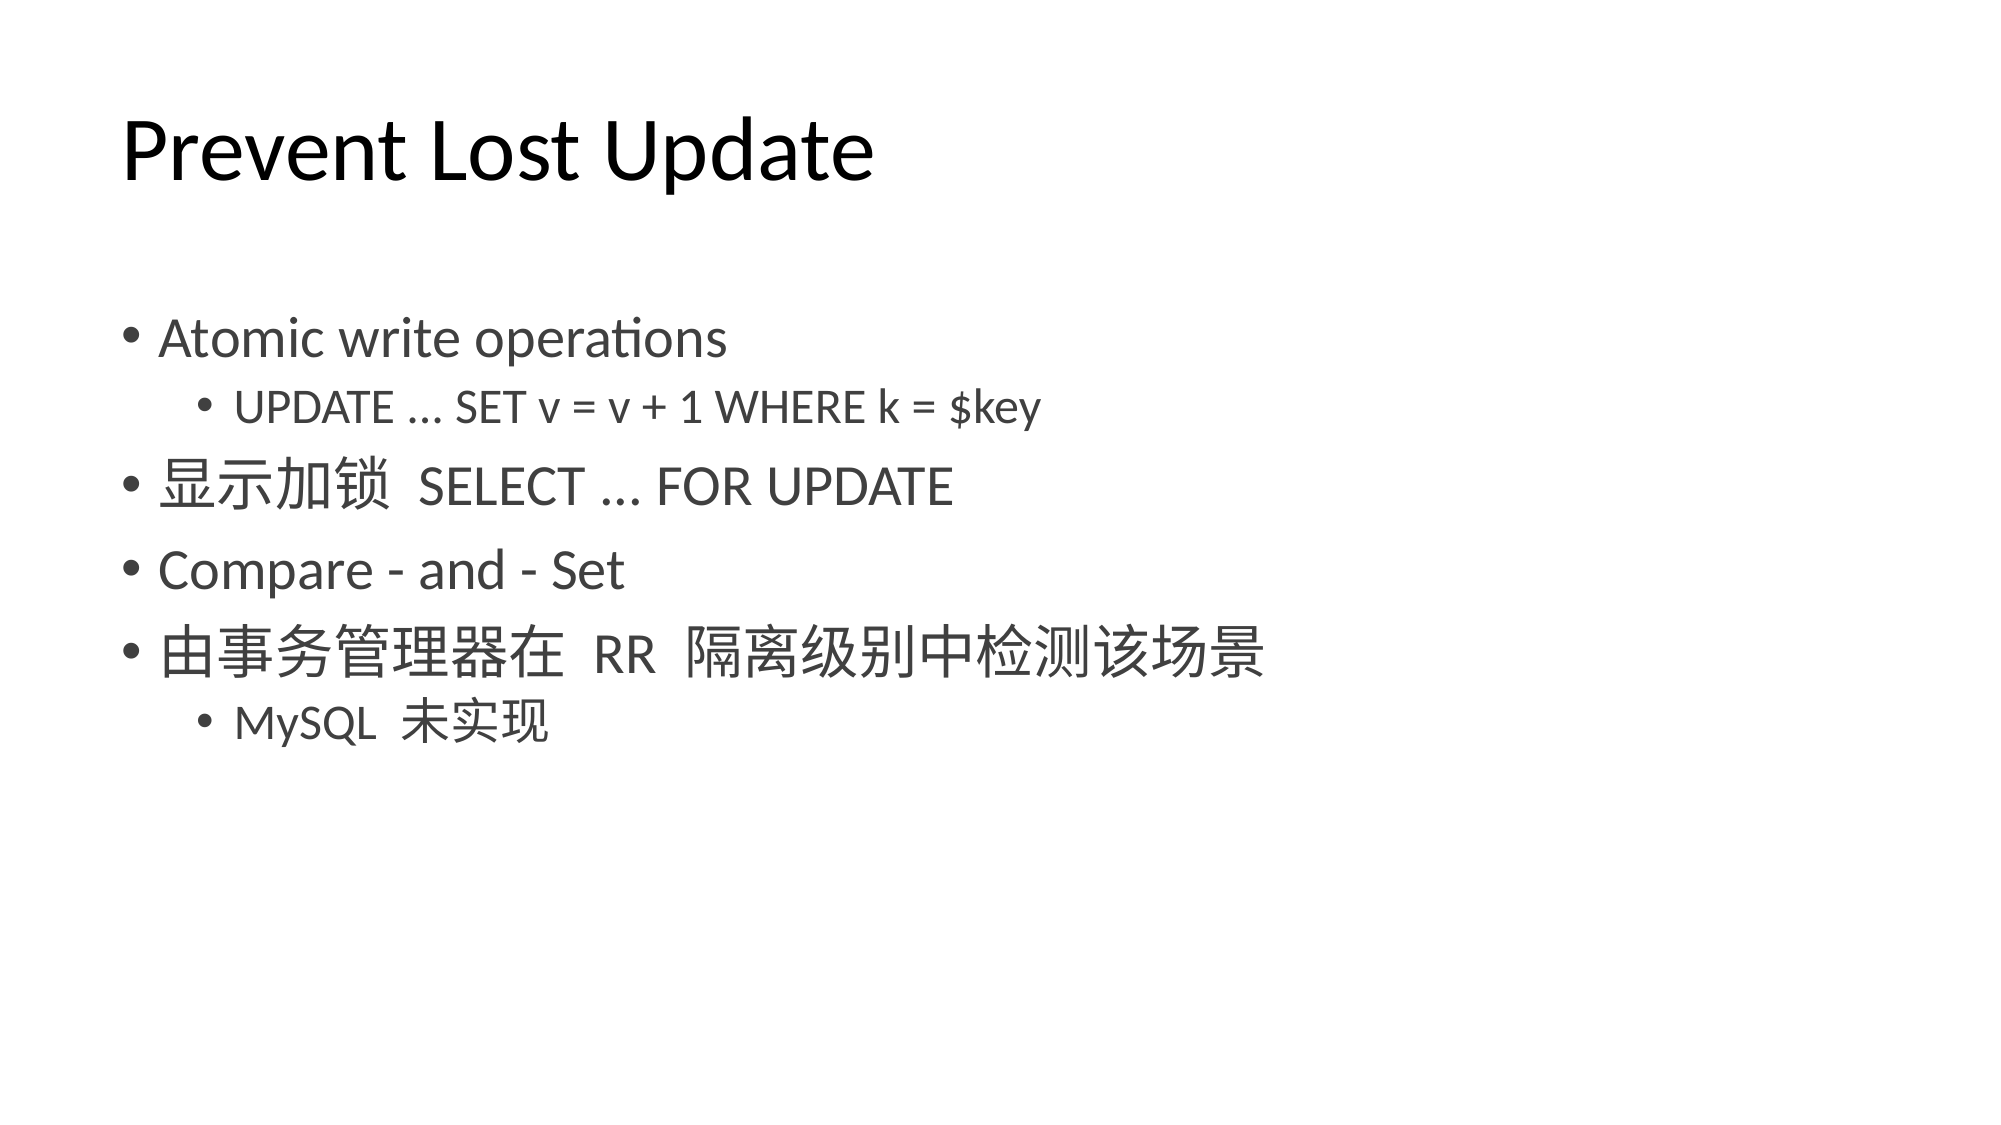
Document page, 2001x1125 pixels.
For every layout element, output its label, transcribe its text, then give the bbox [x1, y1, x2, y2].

list Atomic write operations UPDATE ... SET v = v + 1 WHERE k = $key 显示加锁 SELECT ... FOR UPDATE Compare - and - Set 由事务管理器在 RR 隔离级别中检测该场景 MySQL 未实现 [106, 299, 1832, 1014]
title Prevent Lost Update [106, 42, 1832, 260]
